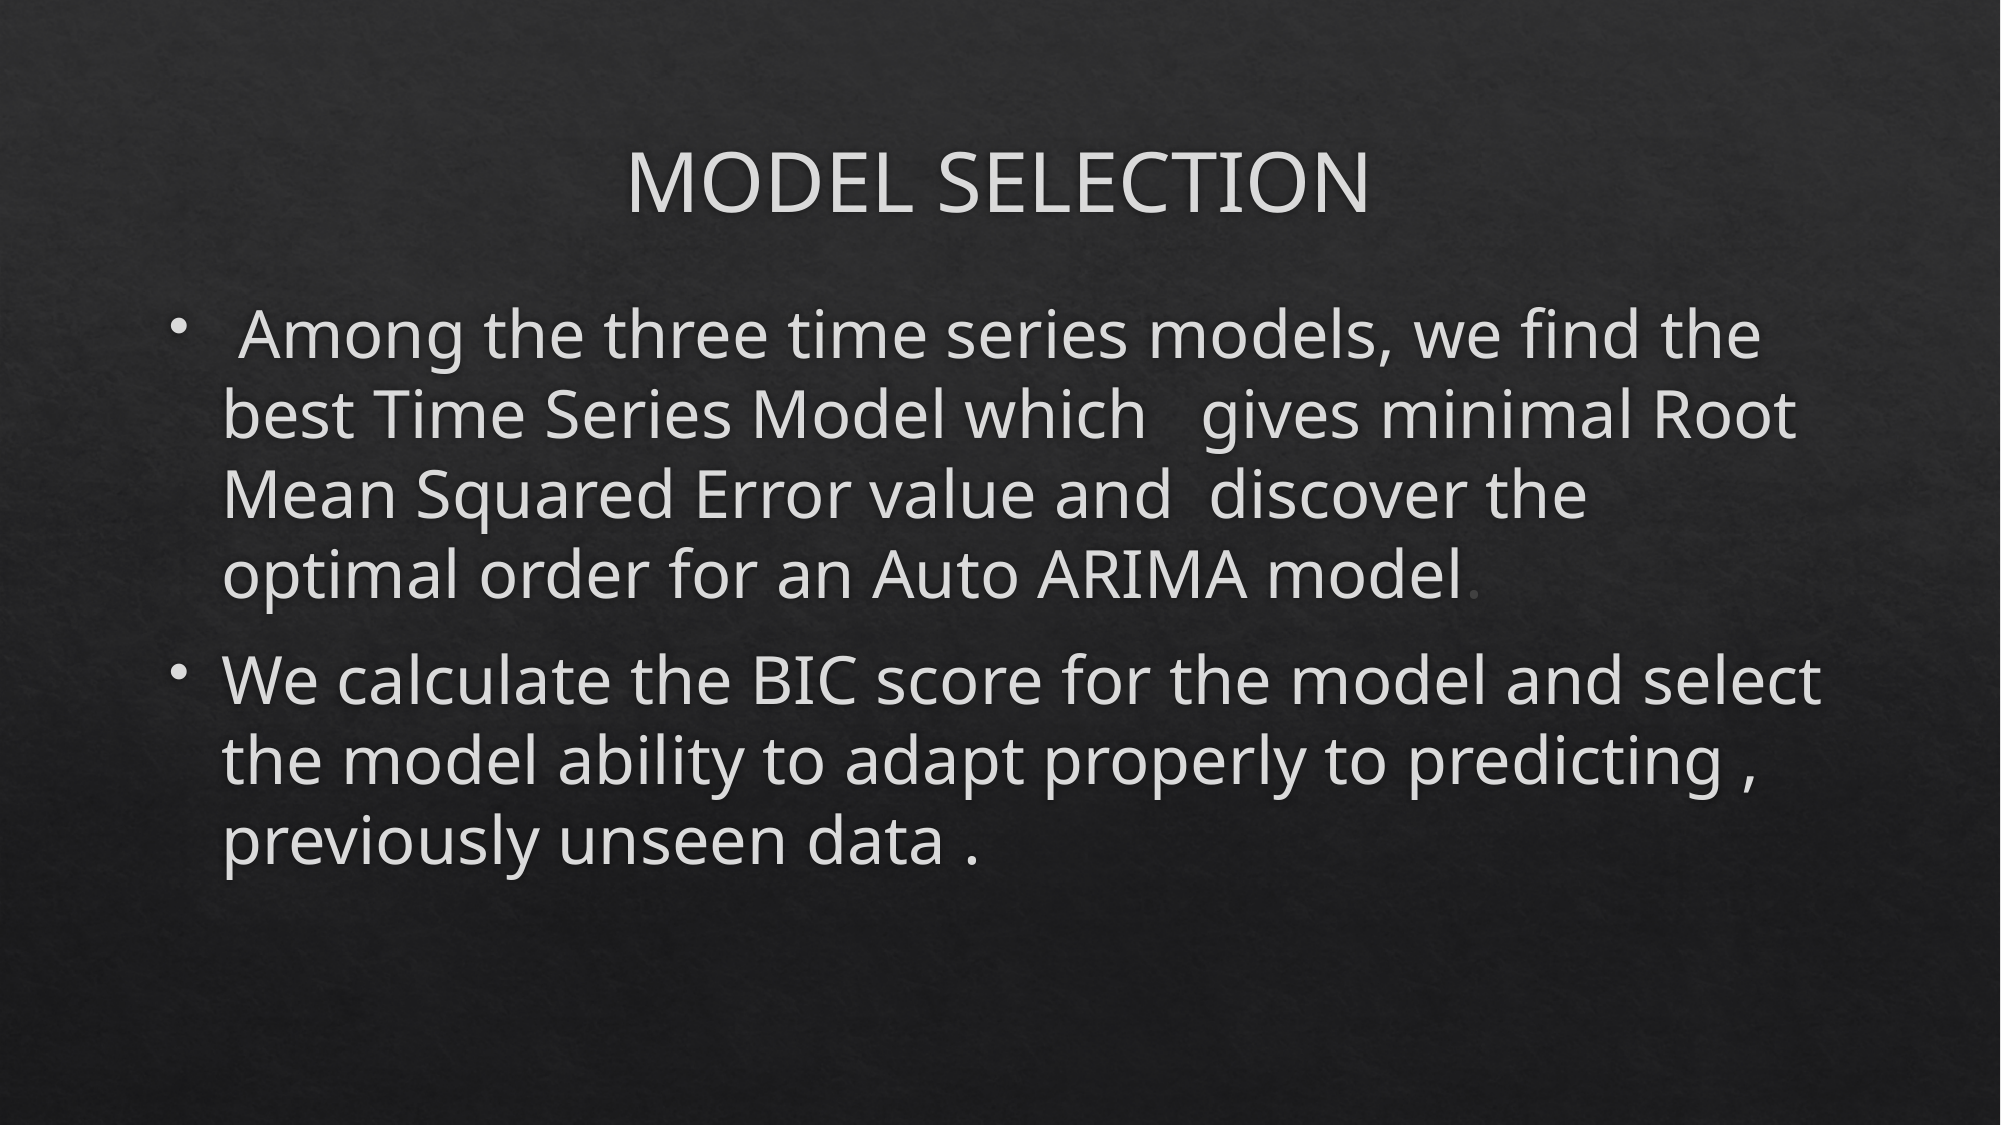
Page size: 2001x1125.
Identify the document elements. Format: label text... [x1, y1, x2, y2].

title MODEL SELECTION [149, 99, 1849, 260]
list Among the three time series models, we find the best Time Series Model which gives minimal Root Mean Squared Error value and discover the optimal order for an Auto ARIMA model. We calculate the BIC score for the model and select the model ability to adapt properly to predicting , previously unseen data . [149, 284, 1849, 950]
